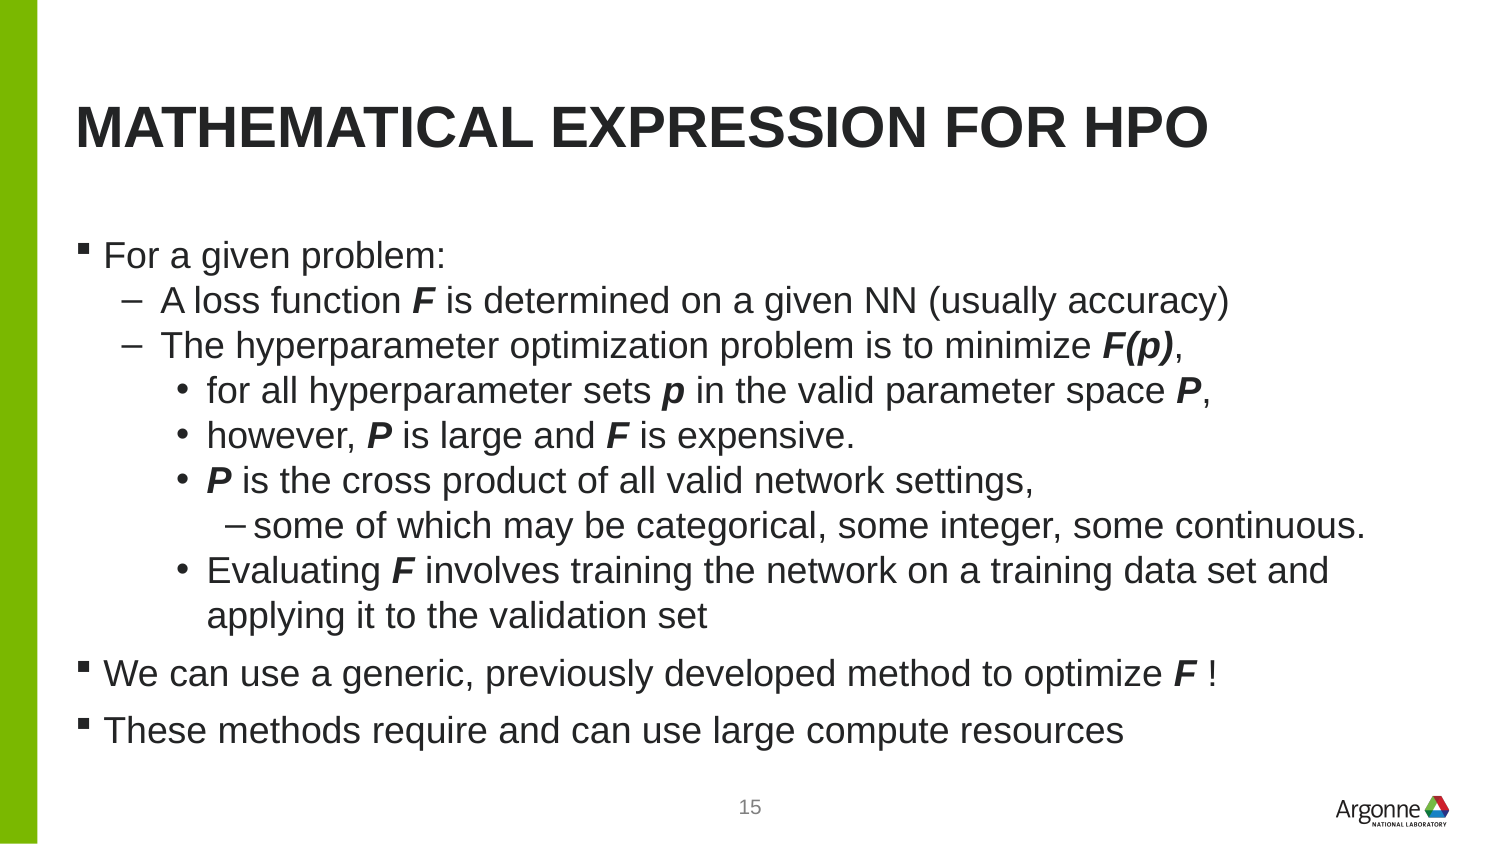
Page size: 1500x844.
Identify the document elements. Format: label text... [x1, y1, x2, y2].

slide_number 15 [712, 796, 788, 819]
title Mathematical expression for hpo [75, 58, 1449, 161]
list For a given problem: A loss function F is determined on a given NN (usually accuracy) The hyperparameter optimization problem is to minimize F(p), for all hyperparameter sets p in the valid parameter space P, however, P is large and F is expensive. P is the cross product of all valid network settings, some of which may be categorical, some integer, some continuous. Evaluating F involves training the network on a training data set and applying it to the validation set We can use a generic, previously developed method to optimize F ! These methods require and can use large compute resources [75, 231, 1449, 776]
picture [1330, 787, 1458, 834]
